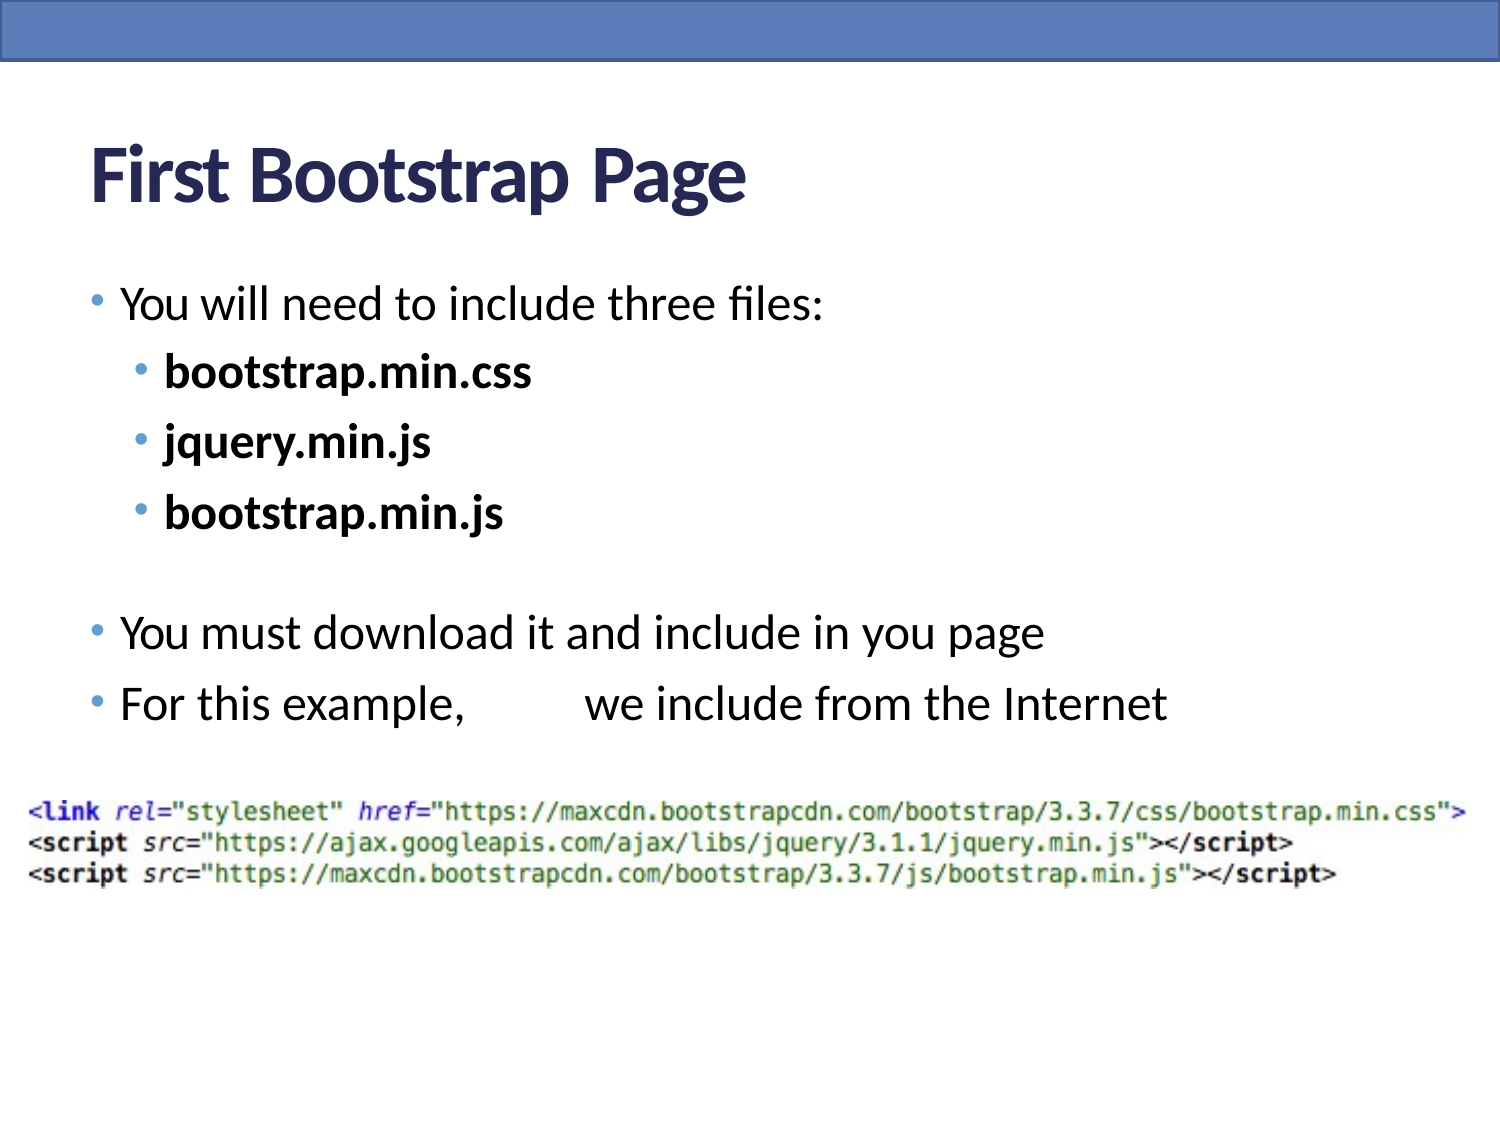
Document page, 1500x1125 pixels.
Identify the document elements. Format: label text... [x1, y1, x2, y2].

text_box First Bootstrap Page You will need to include three files: bootstrap.min.css jquery.min.js bootstrap.min.js You must download it and include in you page For this example, we include from the Internet [87, 116, 1438, 731]
text_box [28, 800, 1468, 889]
